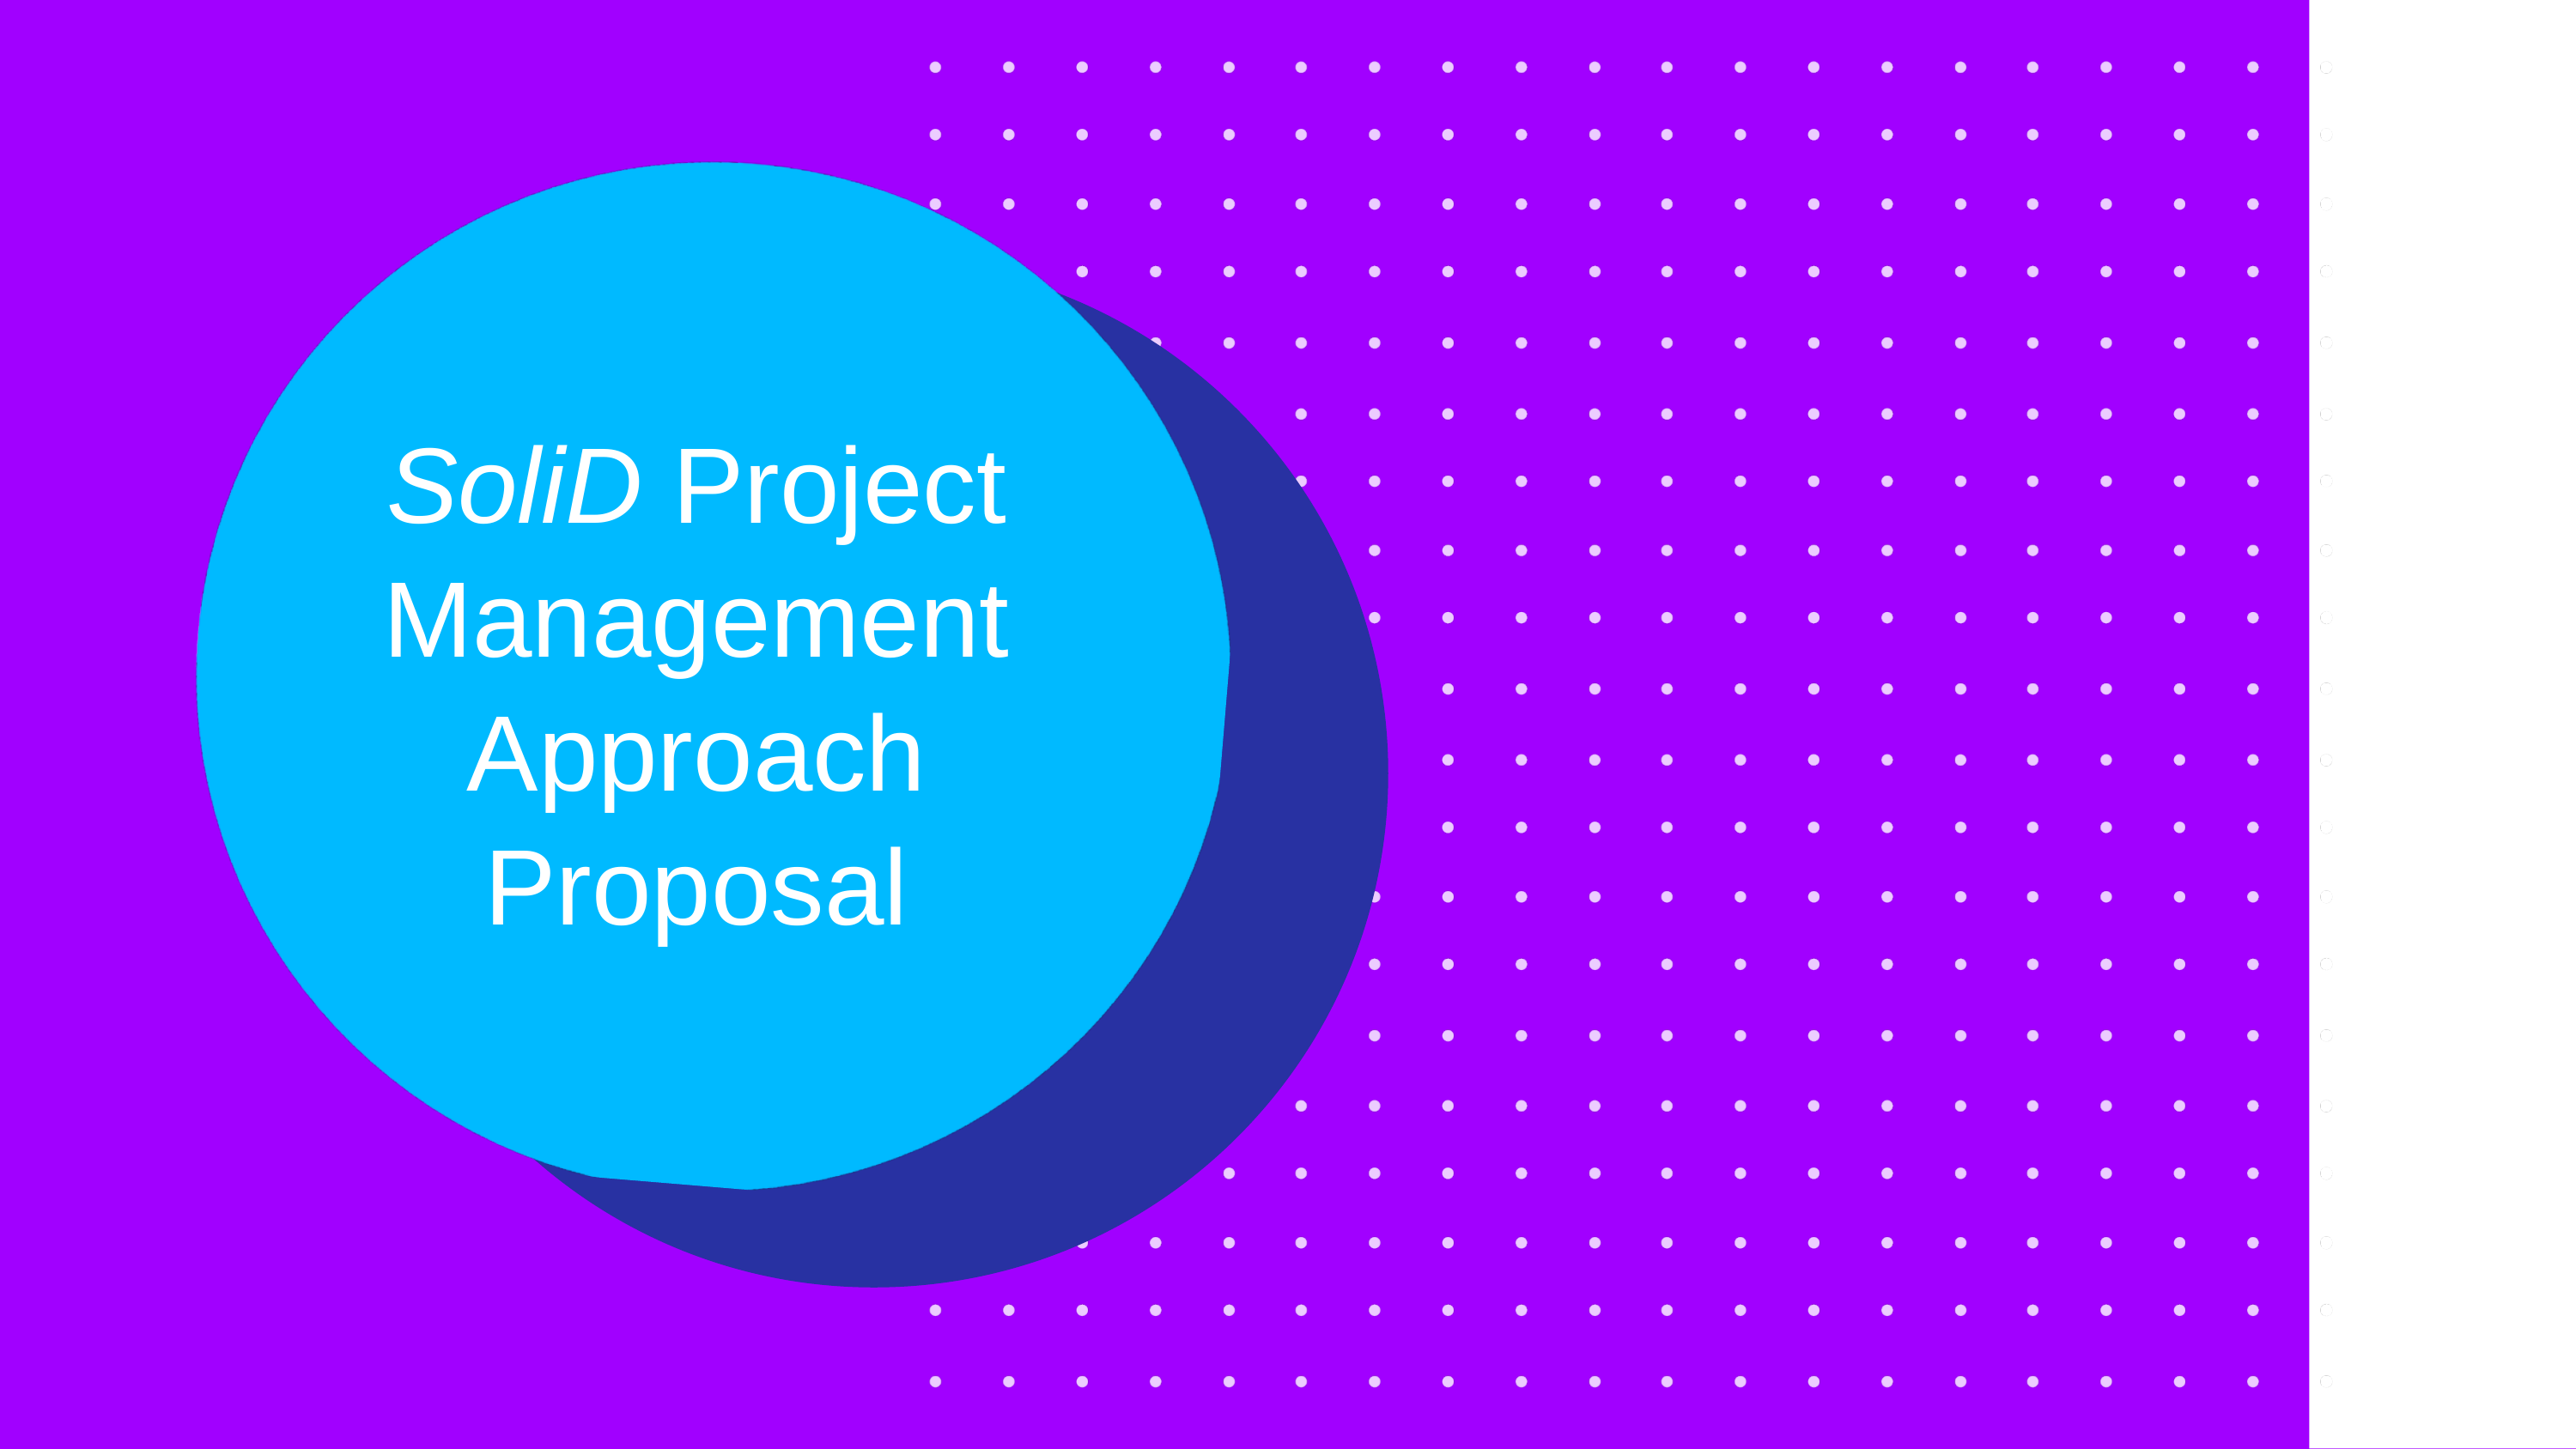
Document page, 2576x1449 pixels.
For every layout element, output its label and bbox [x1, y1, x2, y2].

text_box [921, 57, 2337, 1392]
text_box [2309, 0, 2576, 1449]
text_box [155, 115, 1388, 1288]
